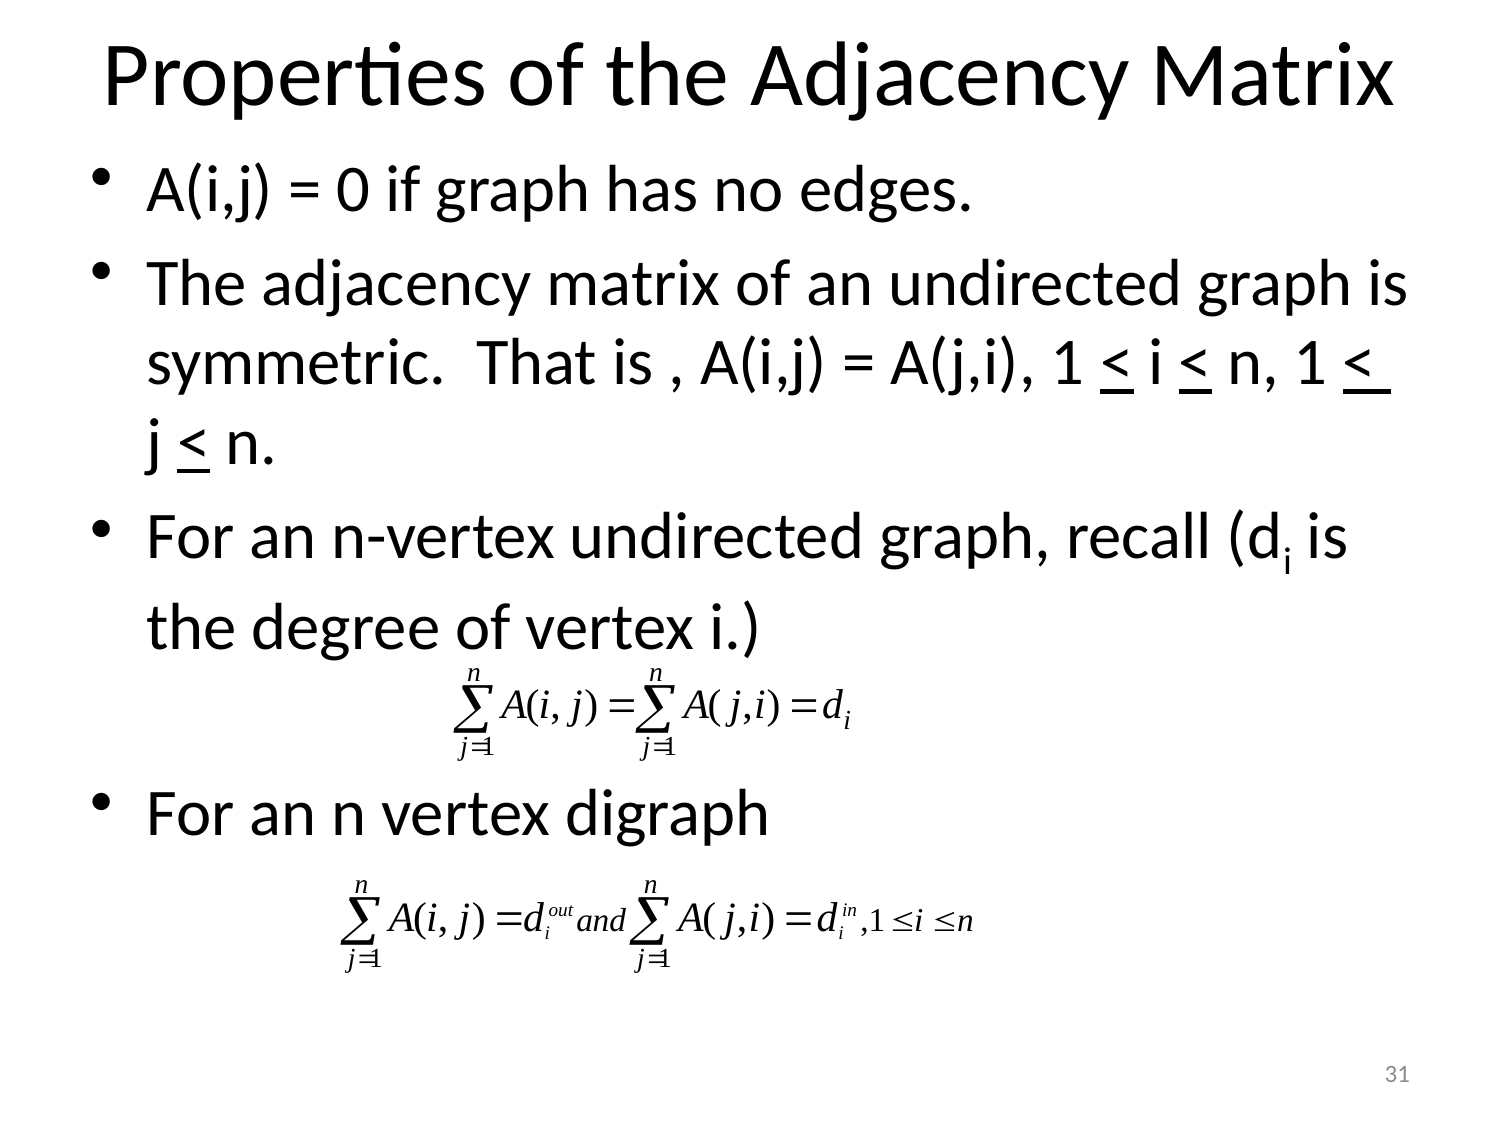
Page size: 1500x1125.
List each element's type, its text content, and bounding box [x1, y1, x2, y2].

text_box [337, 874, 980, 980]
slide_number 31 [1074, 1042, 1425, 1103]
list A(i,j) = 0 if graph has no edges. The adjacency matrix of an undirected graph is symmetric. That is , A(i,j) = A(j,i), 1 < i < n, 1 < j < n. For an n-vertex undirected graph, recall (di is the degree of vertex i.) For an n vertex digraph [75, 137, 1425, 1125]
title Properties of the Adjacency Matrix [75, 0, 1425, 137]
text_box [449, 662, 857, 767]
